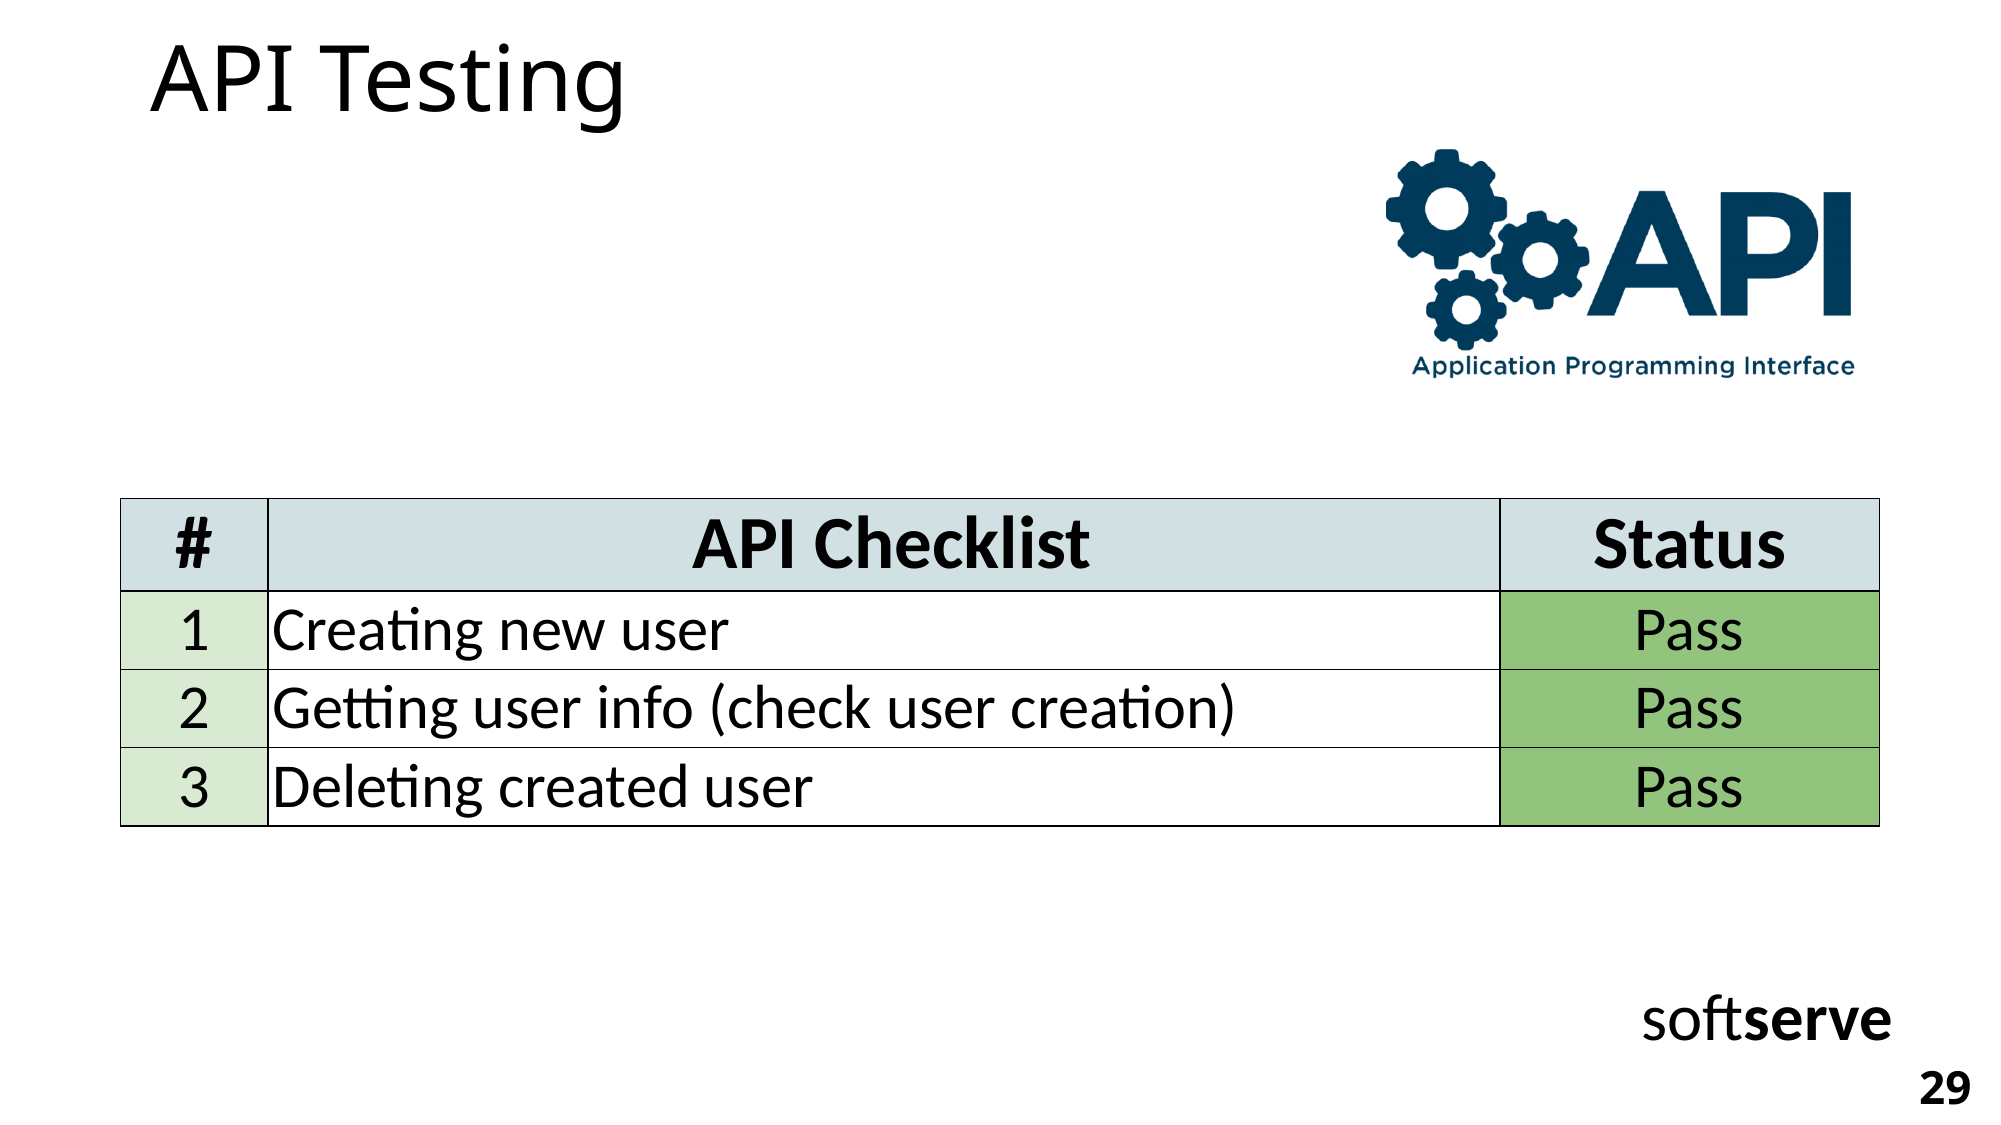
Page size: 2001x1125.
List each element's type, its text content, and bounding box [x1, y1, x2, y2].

title API Testing [150, 24, 1926, 138]
list [112, 359, 1888, 923]
table_cell Pass [1501, 592, 1879, 669]
table_header # [121, 499, 267, 590]
table_cell Deleting created user [269, 748, 1499, 825]
table_cell 2 [121, 670, 267, 747]
table_cell Getting user info (check user creation) [269, 670, 1499, 747]
table_cell Pass [1501, 670, 1879, 747]
table_header Status [1501, 499, 1879, 590]
table_header API Checklist [269, 499, 1499, 590]
picture [1376, 136, 1872, 385]
table_cell Creating new user [269, 592, 1499, 669]
table_cell 1 [121, 592, 267, 669]
text_box softserve [1600, 965, 1935, 1062]
slide_number ‹#› [1871, 1038, 1992, 1125]
table_cell 3 [121, 748, 267, 825]
table_cell Pass [1501, 748, 1879, 825]
